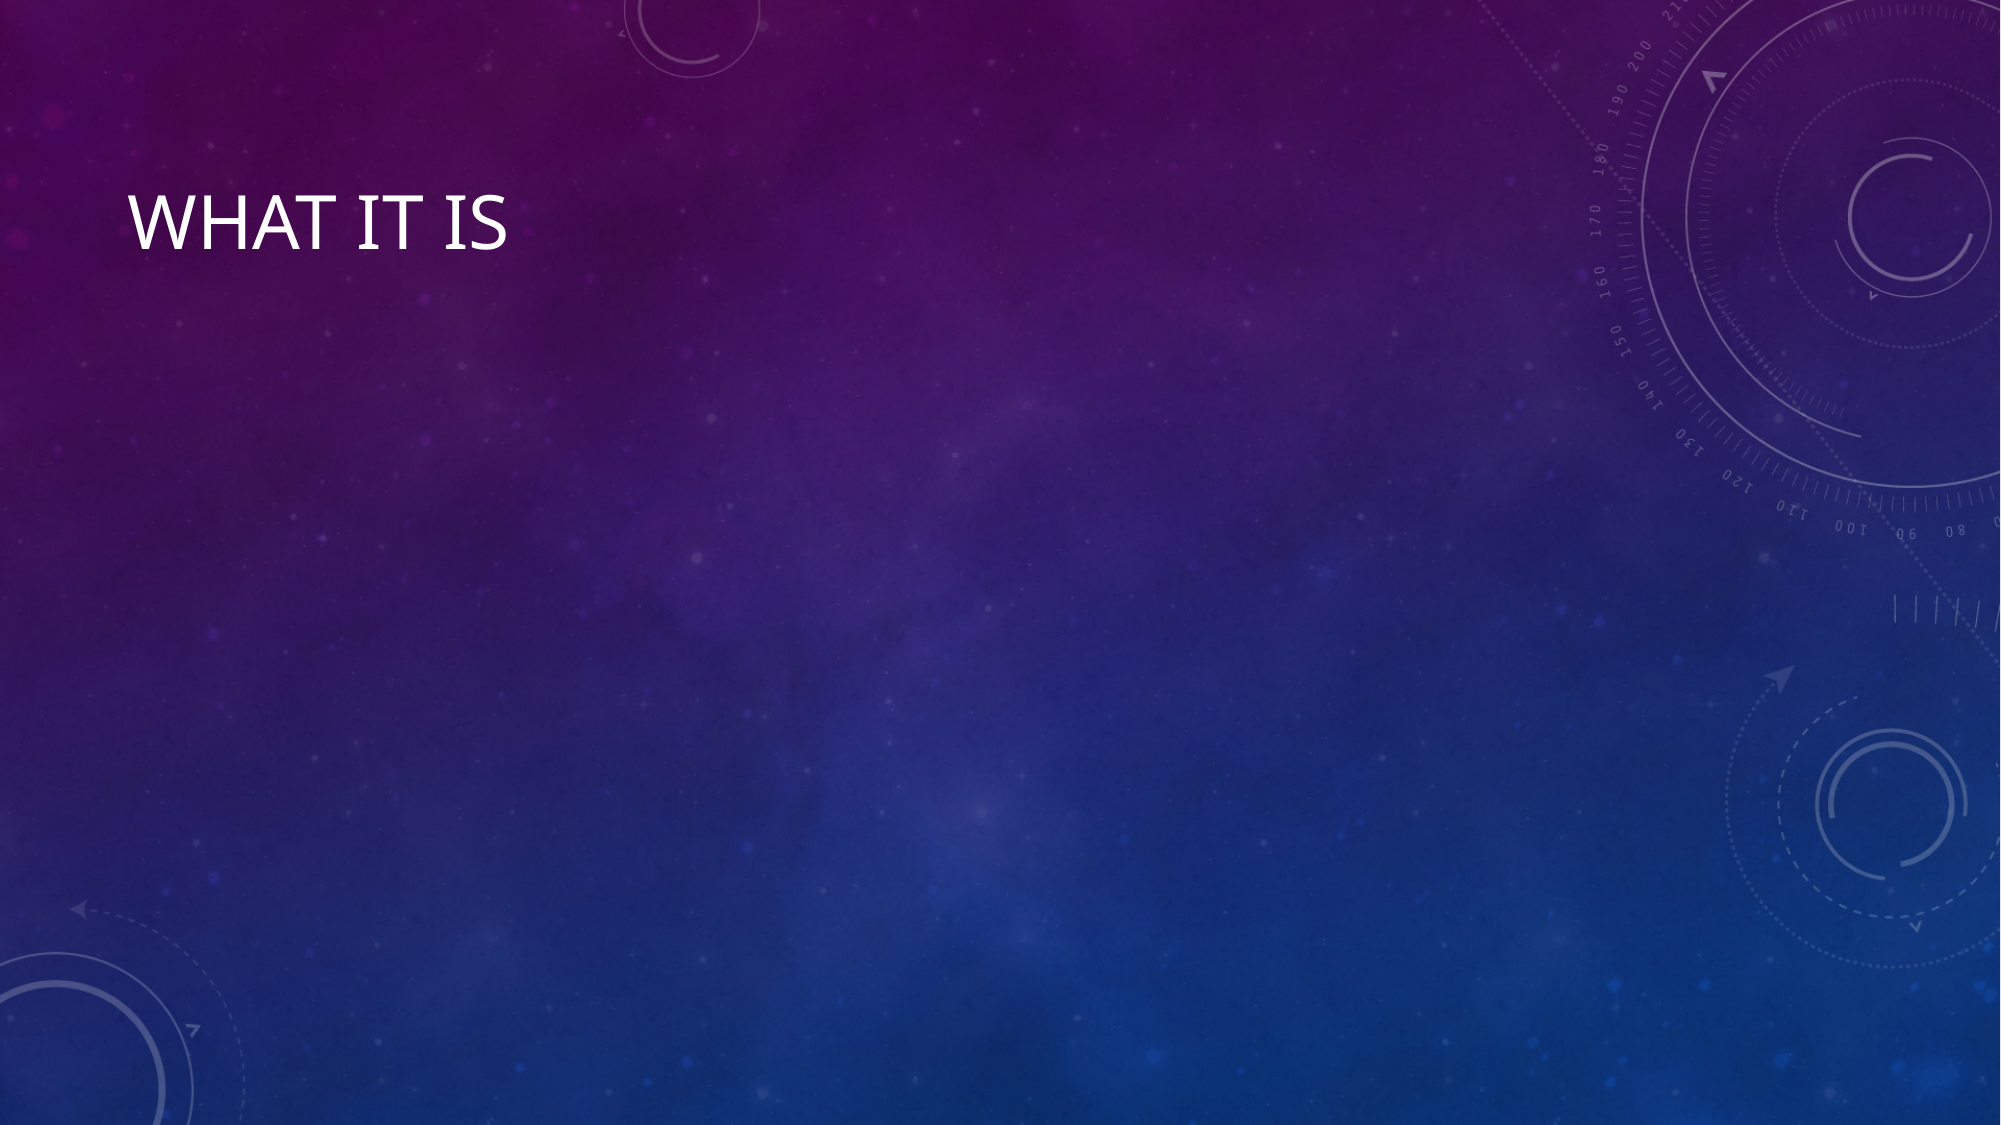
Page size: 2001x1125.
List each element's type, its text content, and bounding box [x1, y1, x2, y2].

picture [0, 0, 2001, 1125]
title What it is [112, 99, 1775, 339]
